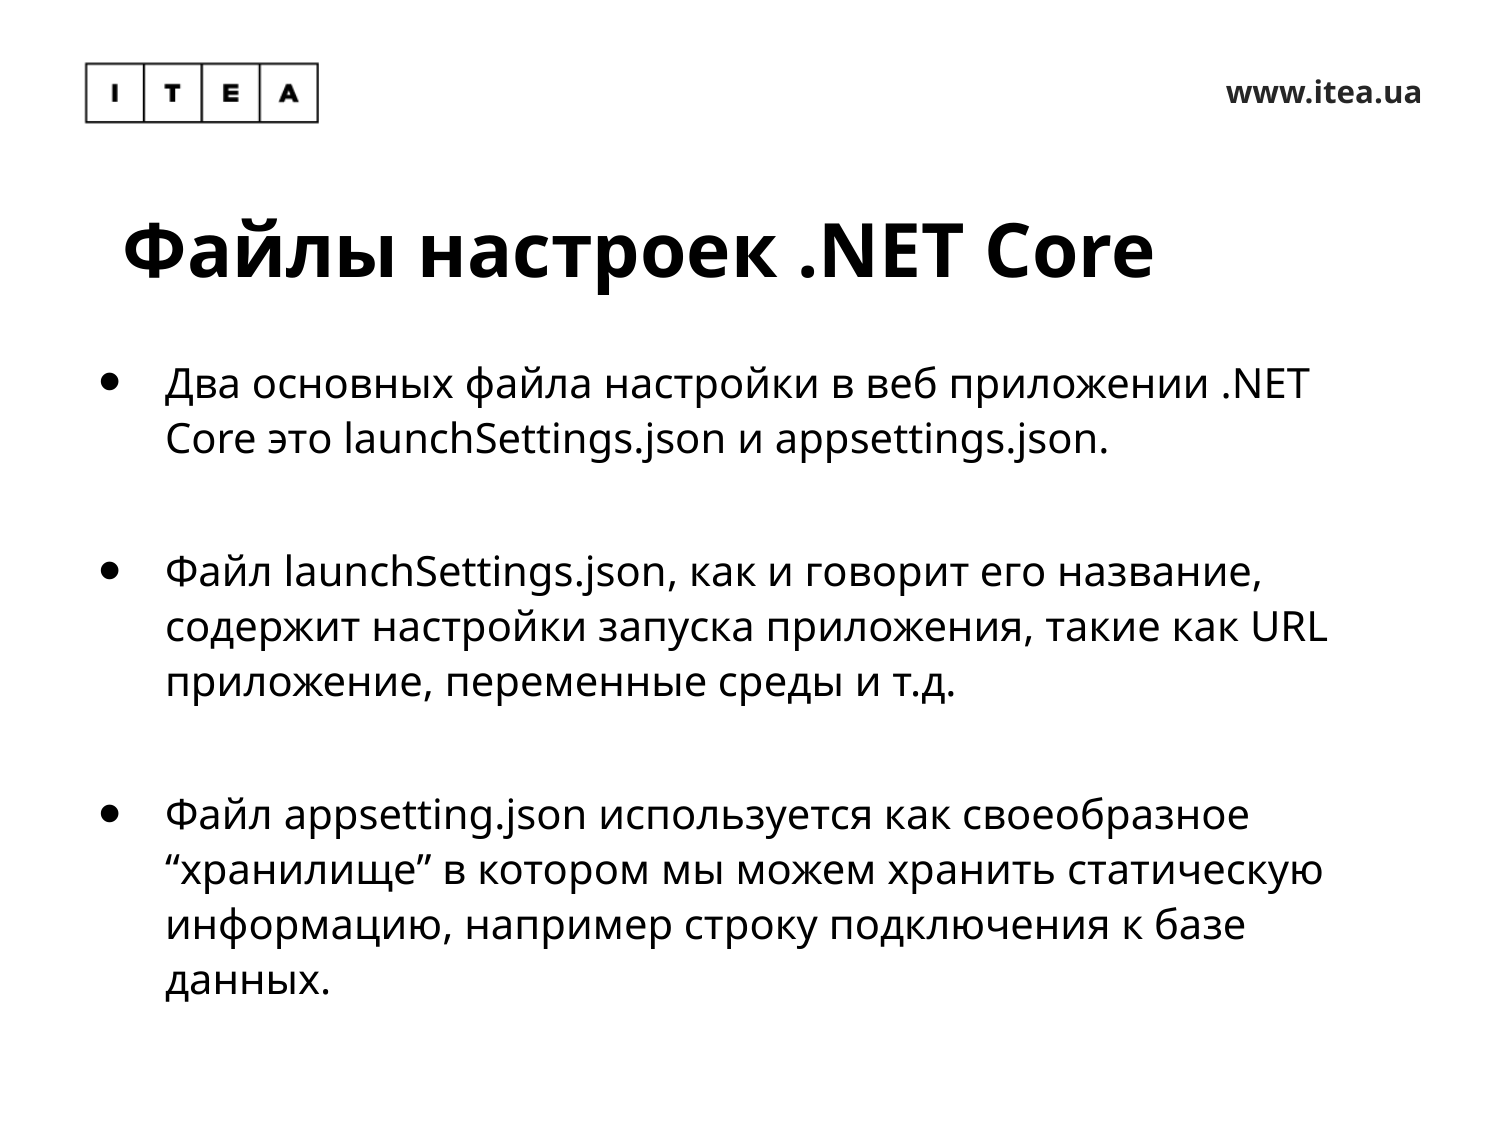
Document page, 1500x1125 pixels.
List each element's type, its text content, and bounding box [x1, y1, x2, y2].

picture [57, 49, 344, 133]
text_box www.itea.ua [1172, 66, 1477, 115]
list Два основных файла настройки в веб приложении .NET Core это launchSettings.json и appsettings.json. Файл launchSettings.json, как и говорит его название, содержит настройки запуска приложения, такие как URL приложение, переменные среды и т.д. Файл appsetting.json используется как своеобразное “хранилище” в котором мы можем хранить статическую информацию, например строку подключения к базе данных. [75, 343, 1421, 944]
title Файлы настроек .NET Core [107, 198, 1393, 296]
